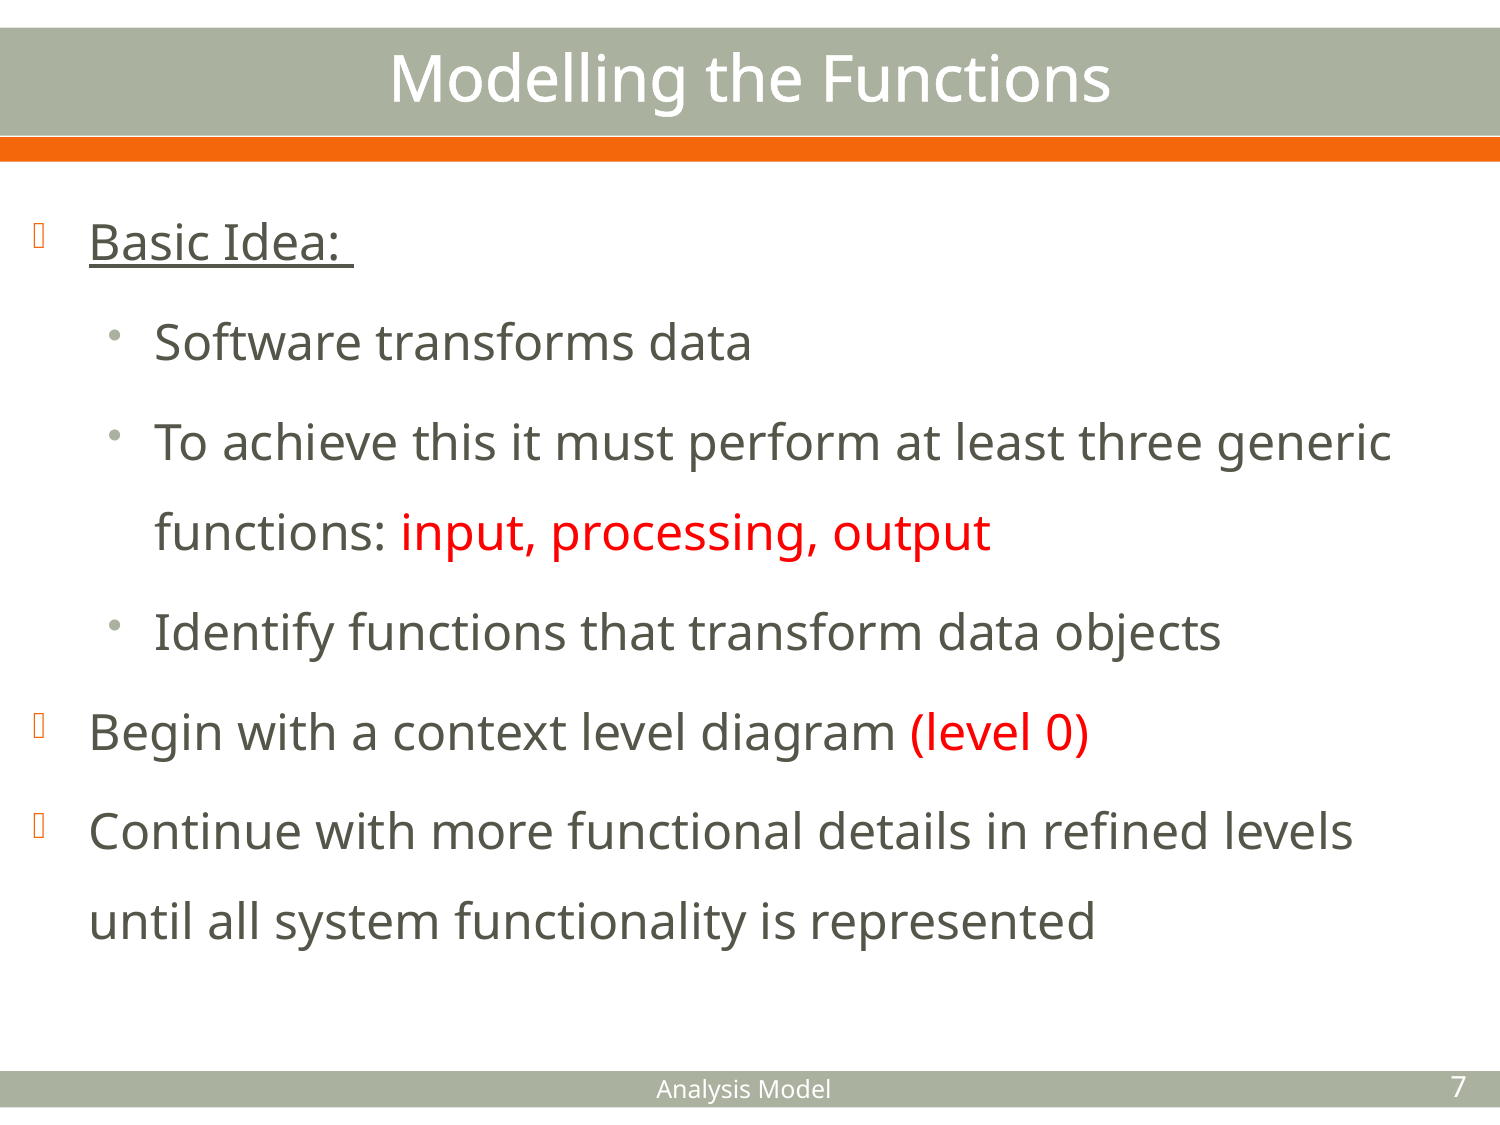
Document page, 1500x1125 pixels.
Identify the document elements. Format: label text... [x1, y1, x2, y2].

footer Analysis Model [348, 1058, 1140, 1119]
slide_number 7 [1222, 1058, 1483, 1119]
list Basic Idea: Software transforms data To achieve this it must perform at least three generic functions: input, processing, output Identify functions that transform data objects Begin with a context level diagram (level 0) Continue with more functional details in refined levels until all system functionality is represented [17, 172, 1483, 1059]
title Modelling the Functions [0, 29, 1500, 123]
